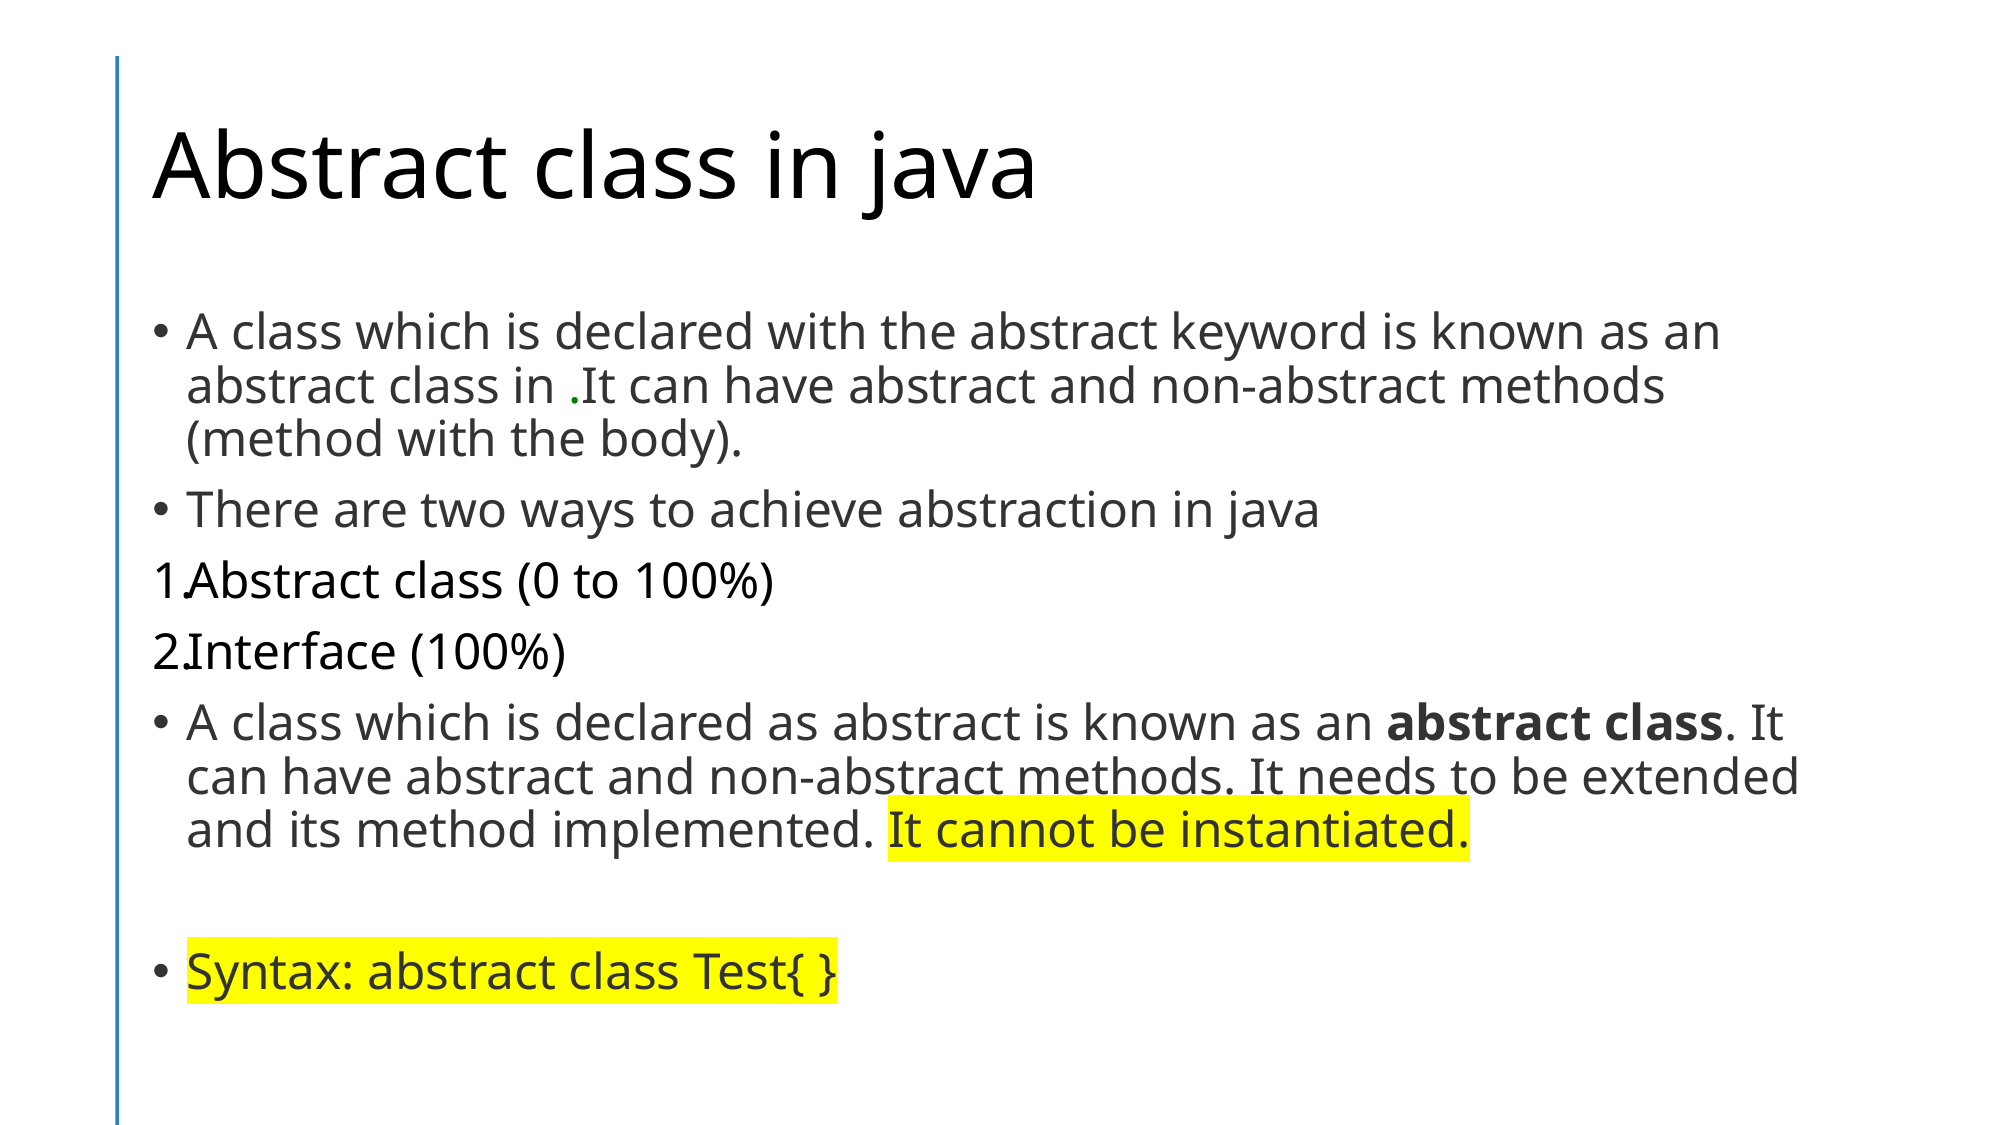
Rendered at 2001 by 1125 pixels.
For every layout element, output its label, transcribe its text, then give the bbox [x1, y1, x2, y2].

list A class which is declared with the abstract keyword is known as an abstract class in .It can have abstract and non-abstract methods (method with the body). There are two ways to achieve abstraction in java Abstract class (0 to 100%) Interface (100%) A class which is declared as abstract is known as an abstract class. It can have abstract and non-abstract methods. It needs to be extended and its method implemented. It cannot be instantiated. Syntax: abstract class Test{ } [137, 299, 1863, 1014]
title Abstract class in java [137, 59, 1863, 278]
